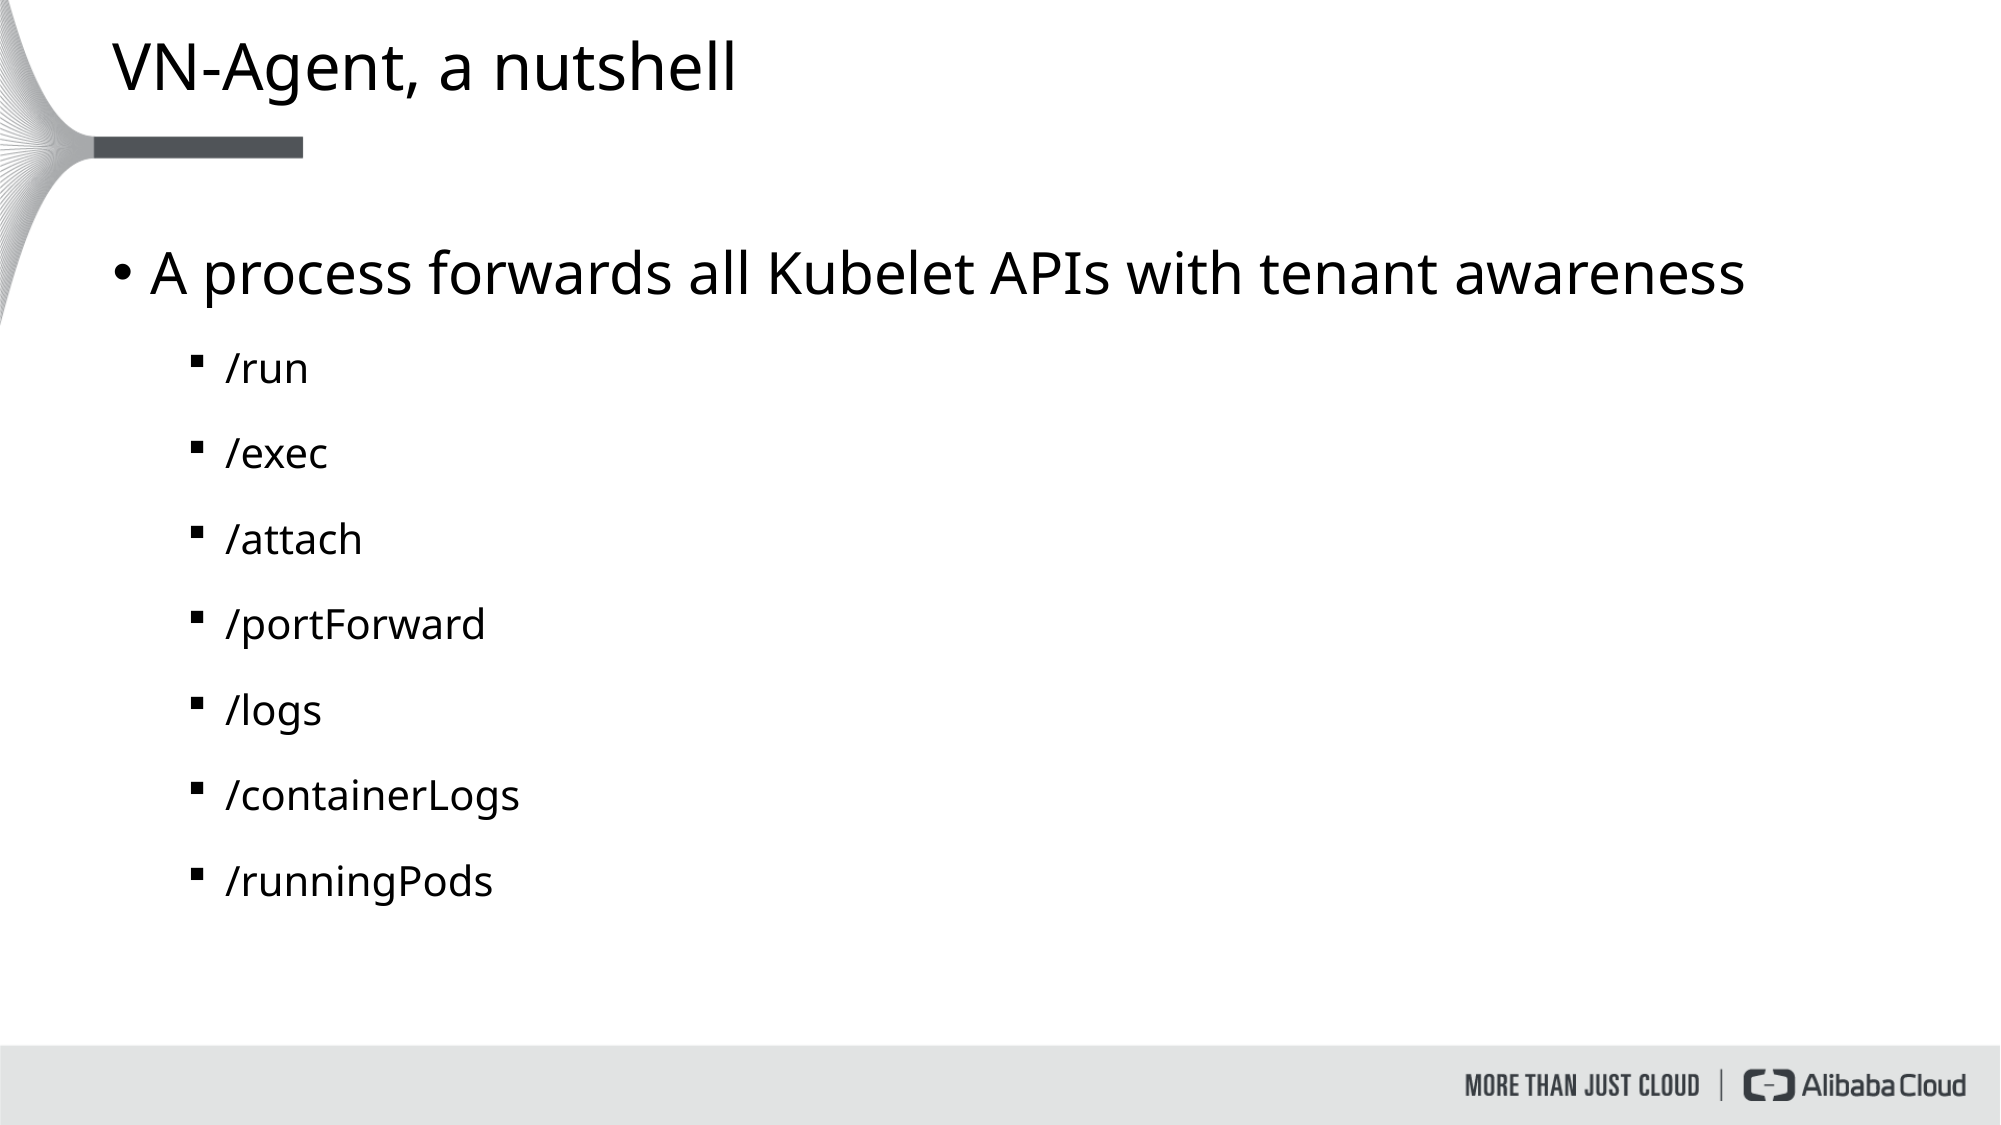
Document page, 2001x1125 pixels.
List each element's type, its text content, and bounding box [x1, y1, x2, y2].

title VN-Agent, a nutshell [97, 26, 1823, 113]
picture [0, 0, 2001, 1125]
list A process forwards all Kubelet APIs with tenant awareness /run /exec /attach /portForward /logs /containerLogs /runningPods [97, 193, 1823, 1032]
